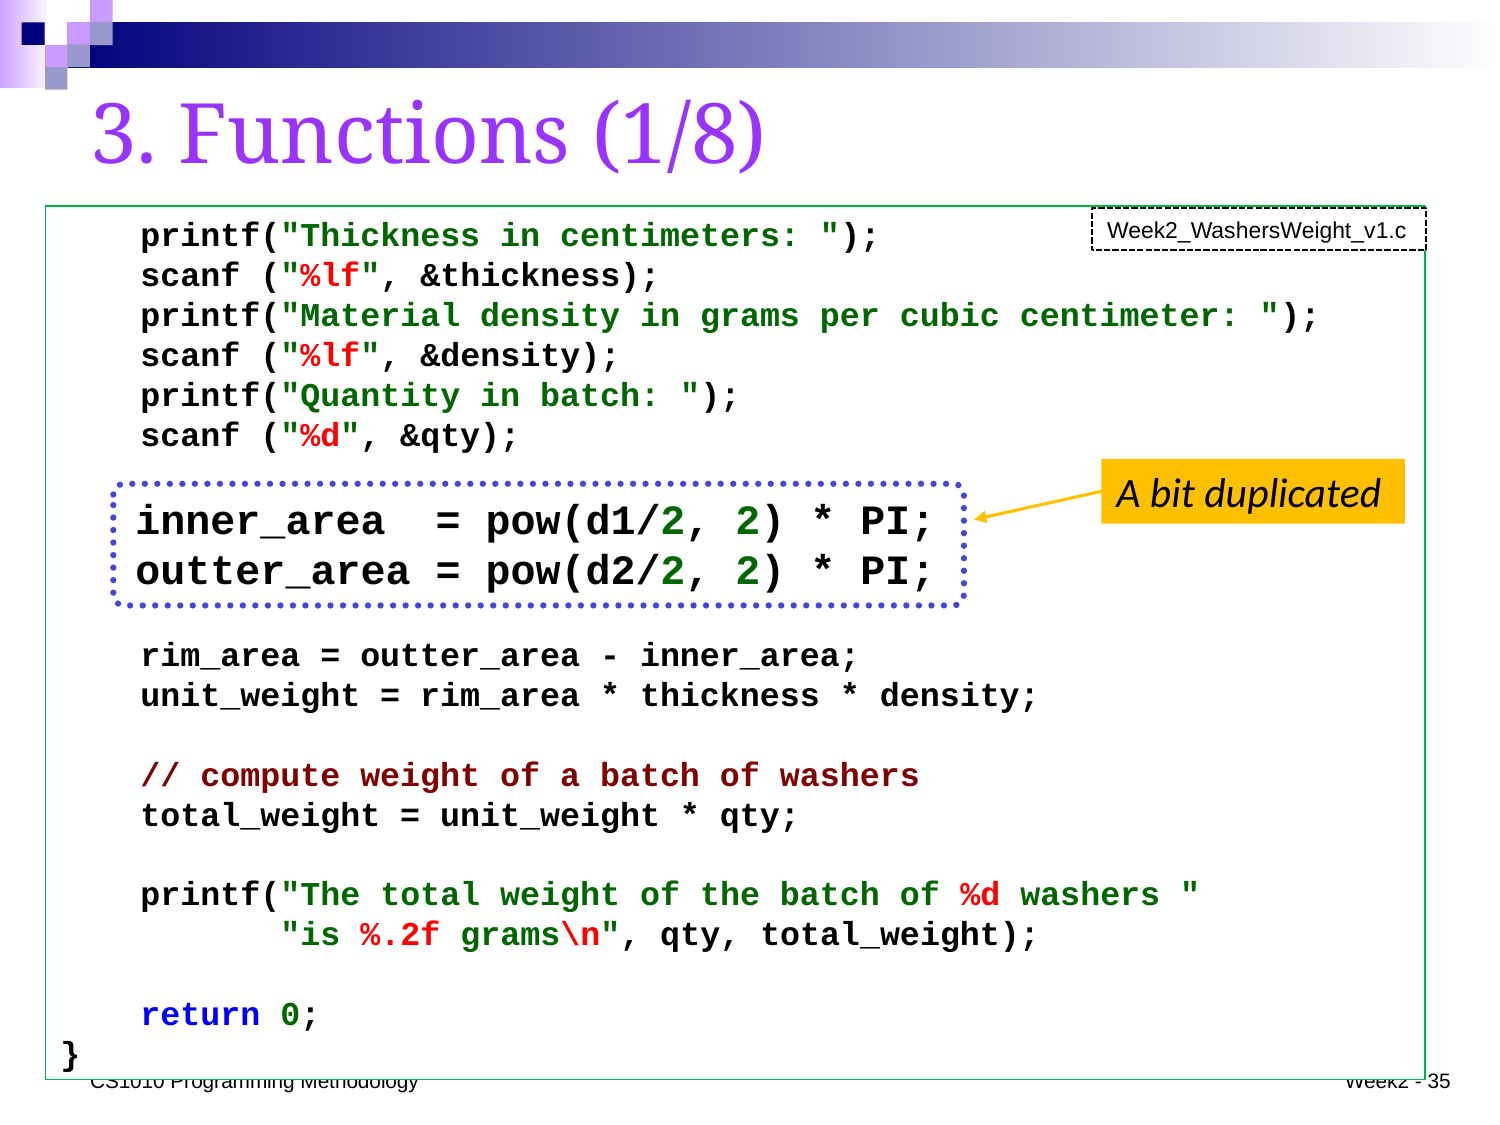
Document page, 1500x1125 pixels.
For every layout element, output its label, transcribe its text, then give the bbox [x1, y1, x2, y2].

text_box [973, 458, 1406, 525]
title 3. Functions (1/8) [74, 63, 1426, 197]
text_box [45, 206, 1427, 1091]
text_box Week2 - 35 [1258, 1060, 1466, 1100]
